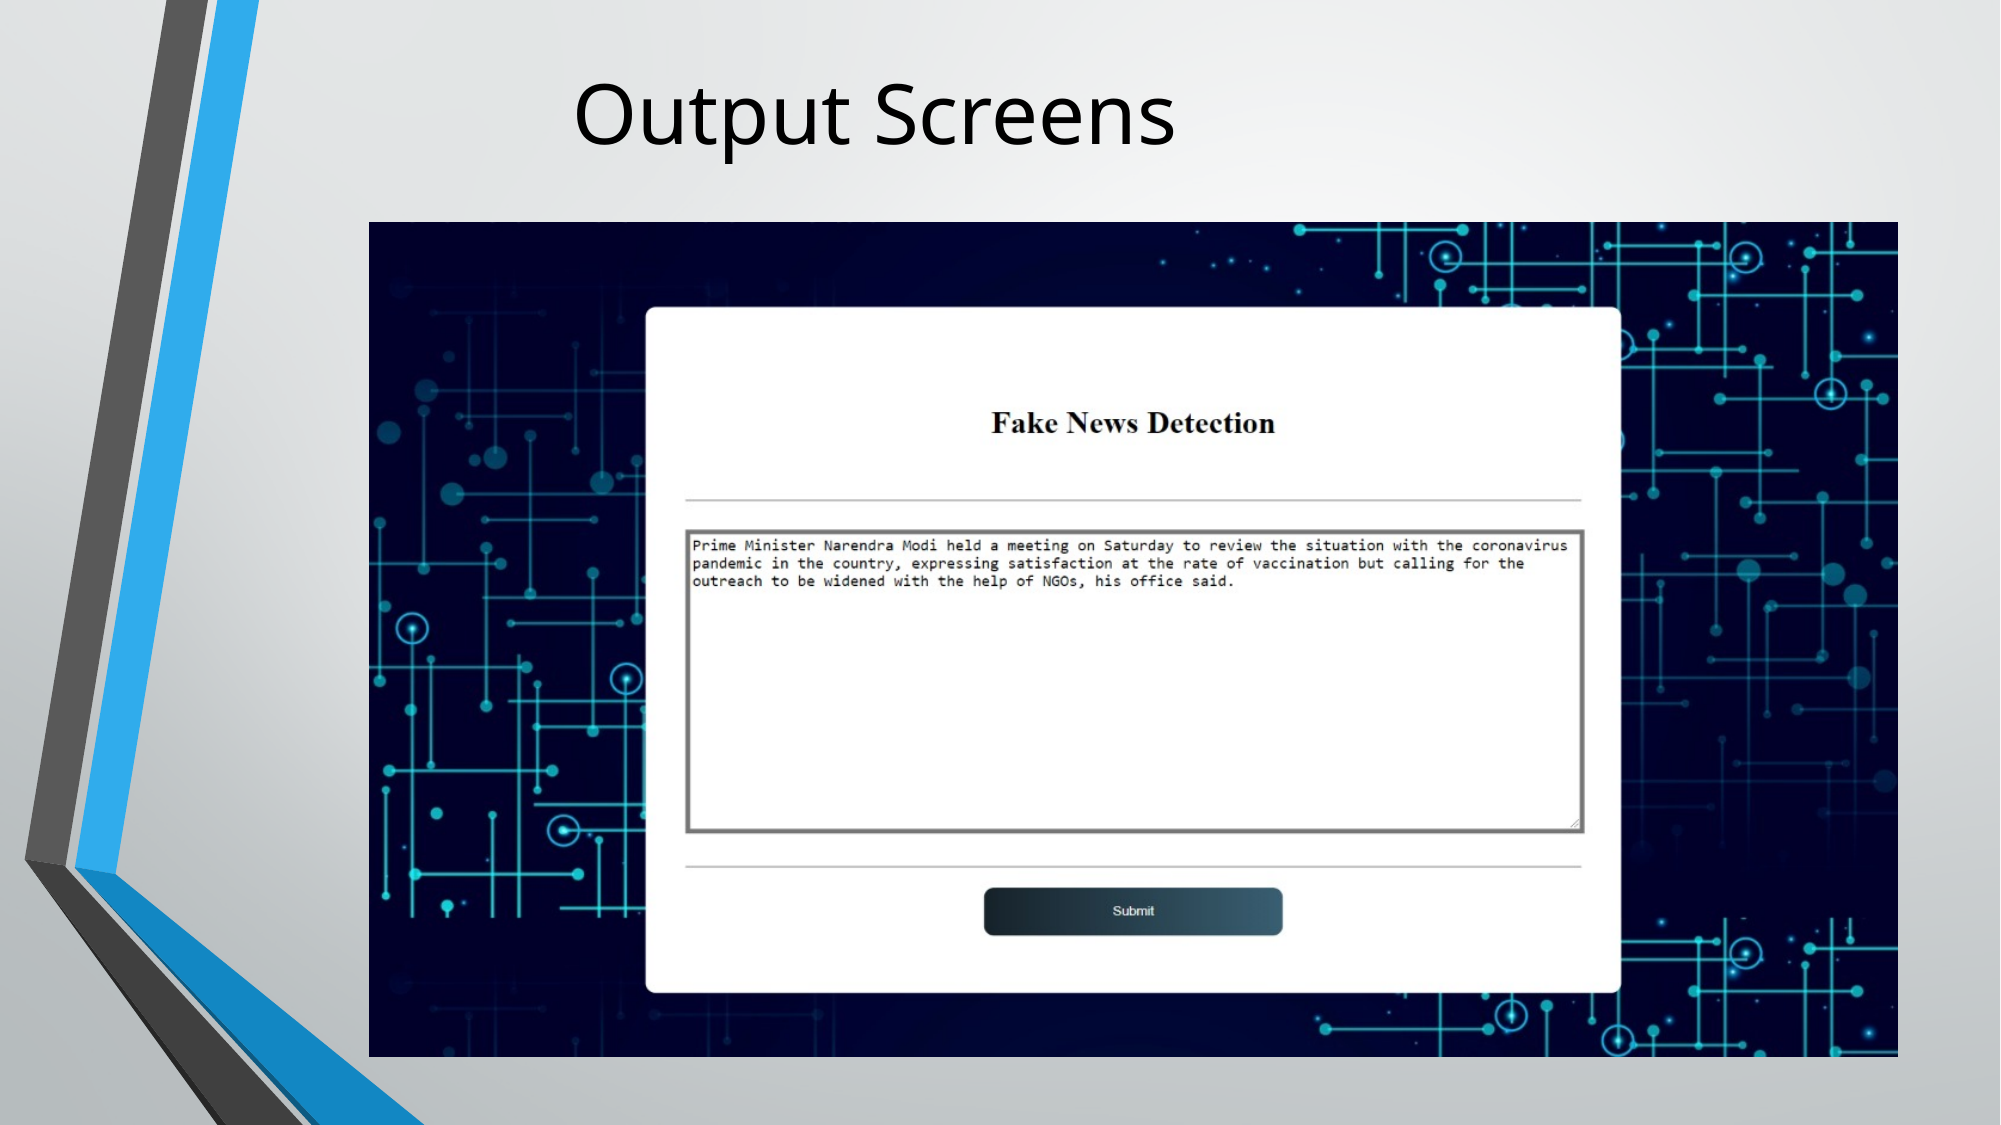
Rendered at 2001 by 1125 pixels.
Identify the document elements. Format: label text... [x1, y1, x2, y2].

title Output Screens [336, 0, 1414, 223]
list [369, 221, 1898, 1057]
